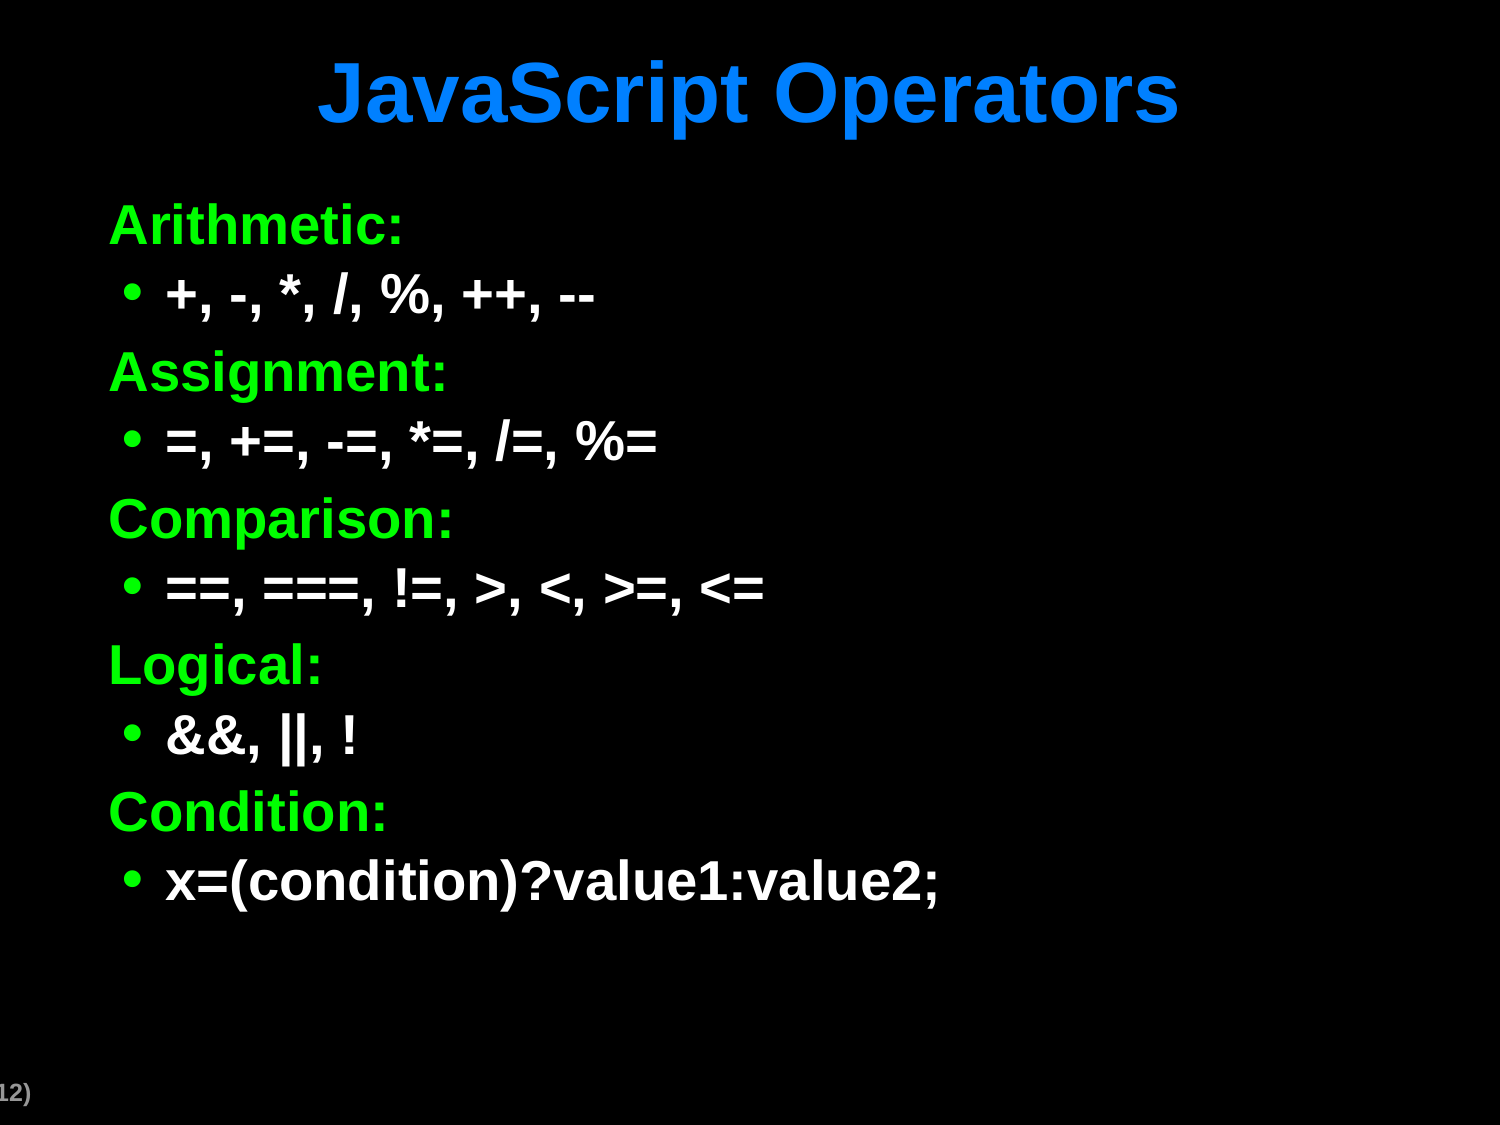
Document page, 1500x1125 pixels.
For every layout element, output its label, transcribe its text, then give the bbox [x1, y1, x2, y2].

list Arithmetic: +, -, *, /, %, ++, -- Assignment: =, +=, -=, *=, /=, %= Comparison: ==, ===, !=, >, <, >=, <= Logical: &&, ||, ! Condition: x=(condition)?value1:value2; [60, 185, 1452, 1037]
title JavaScript Operators [0, 24, 1500, 166]
